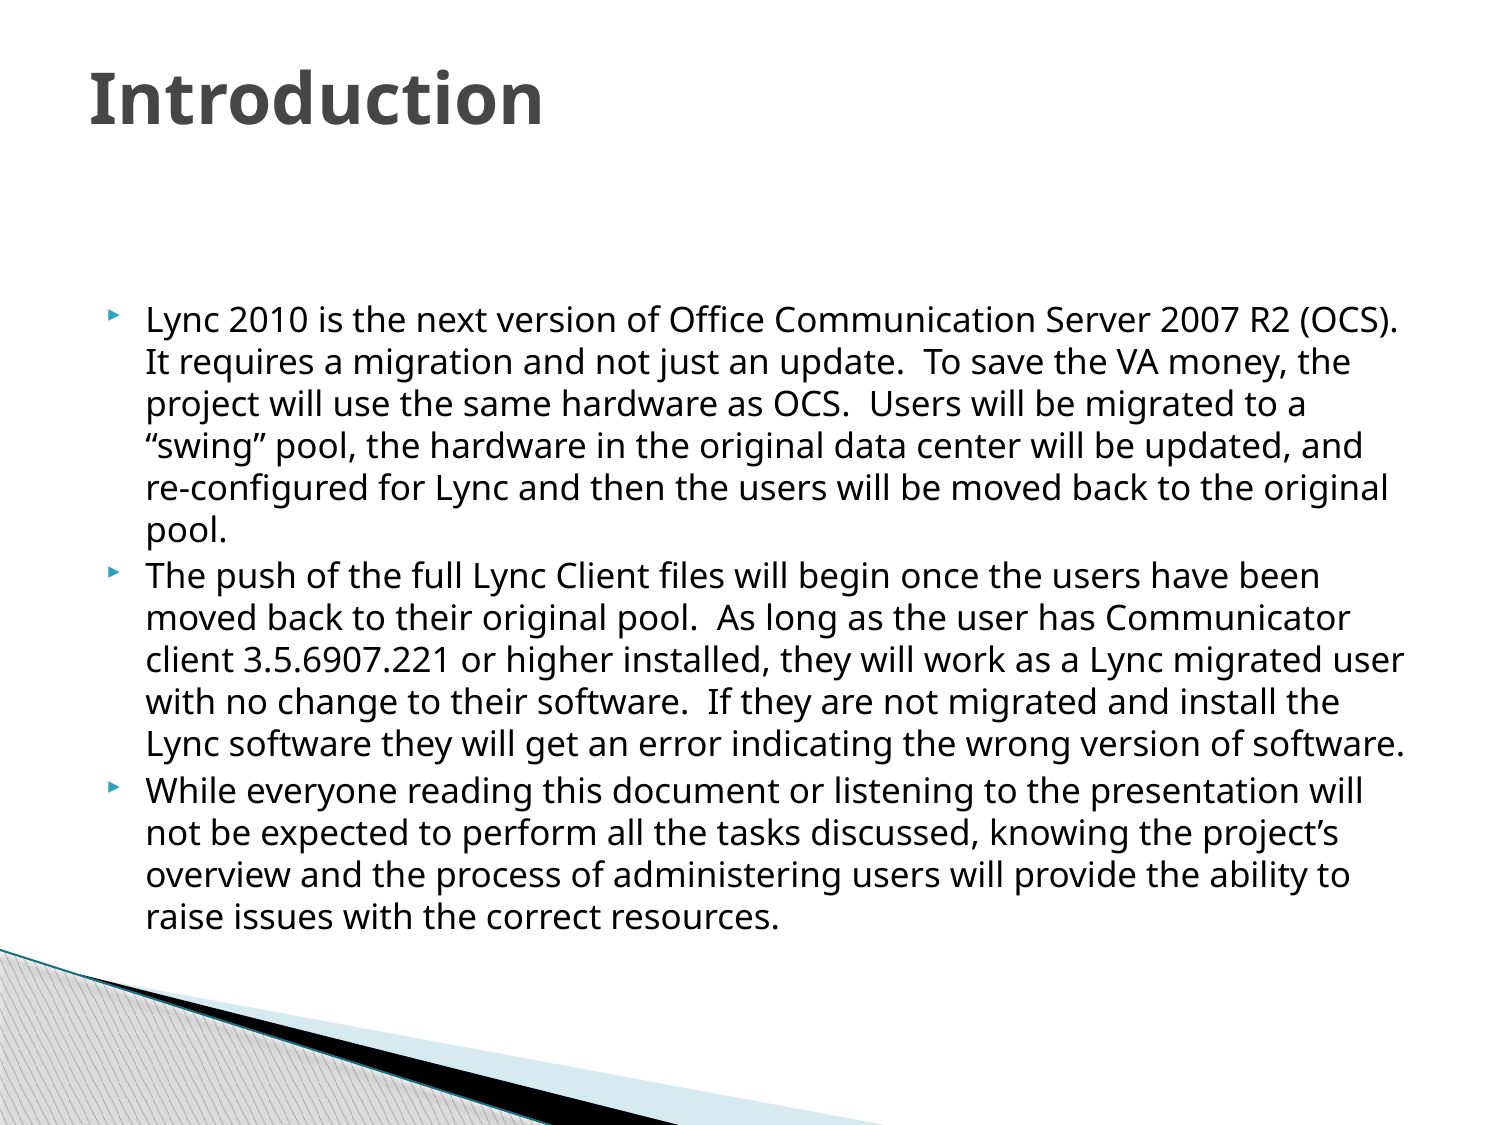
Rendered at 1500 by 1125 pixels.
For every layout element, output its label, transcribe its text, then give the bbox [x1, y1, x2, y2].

list Lync 2010 is the next version of Office Communication Server 2007 R2 (OCS). It requires a migration and not just an update. To save the VA money, the project will use the same hardware as OCS. Users will be migrated to a “swing” pool, the hardware in the original data center will be updated, and re-configured for Lync and then the users will be moved back to the original pool. The push of the full Lync Client files will begin once the users have been moved back to their original pool. As long as the user has Communicator client 3.5.6907.221 or higher installed, they will work as a Lync migrated user with no change to their software. If they are not migrated and install the Lync software they will get an error indicating the wrong version of software. While everyone reading this document or listening to the presentation will not be expected to perform all the tasks discussed, knowing the project’s overview and the process of administering users will provide the ability to raise issues with the correct resources. [75, 243, 1425, 986]
title Introduction [75, 45, 1425, 233]
